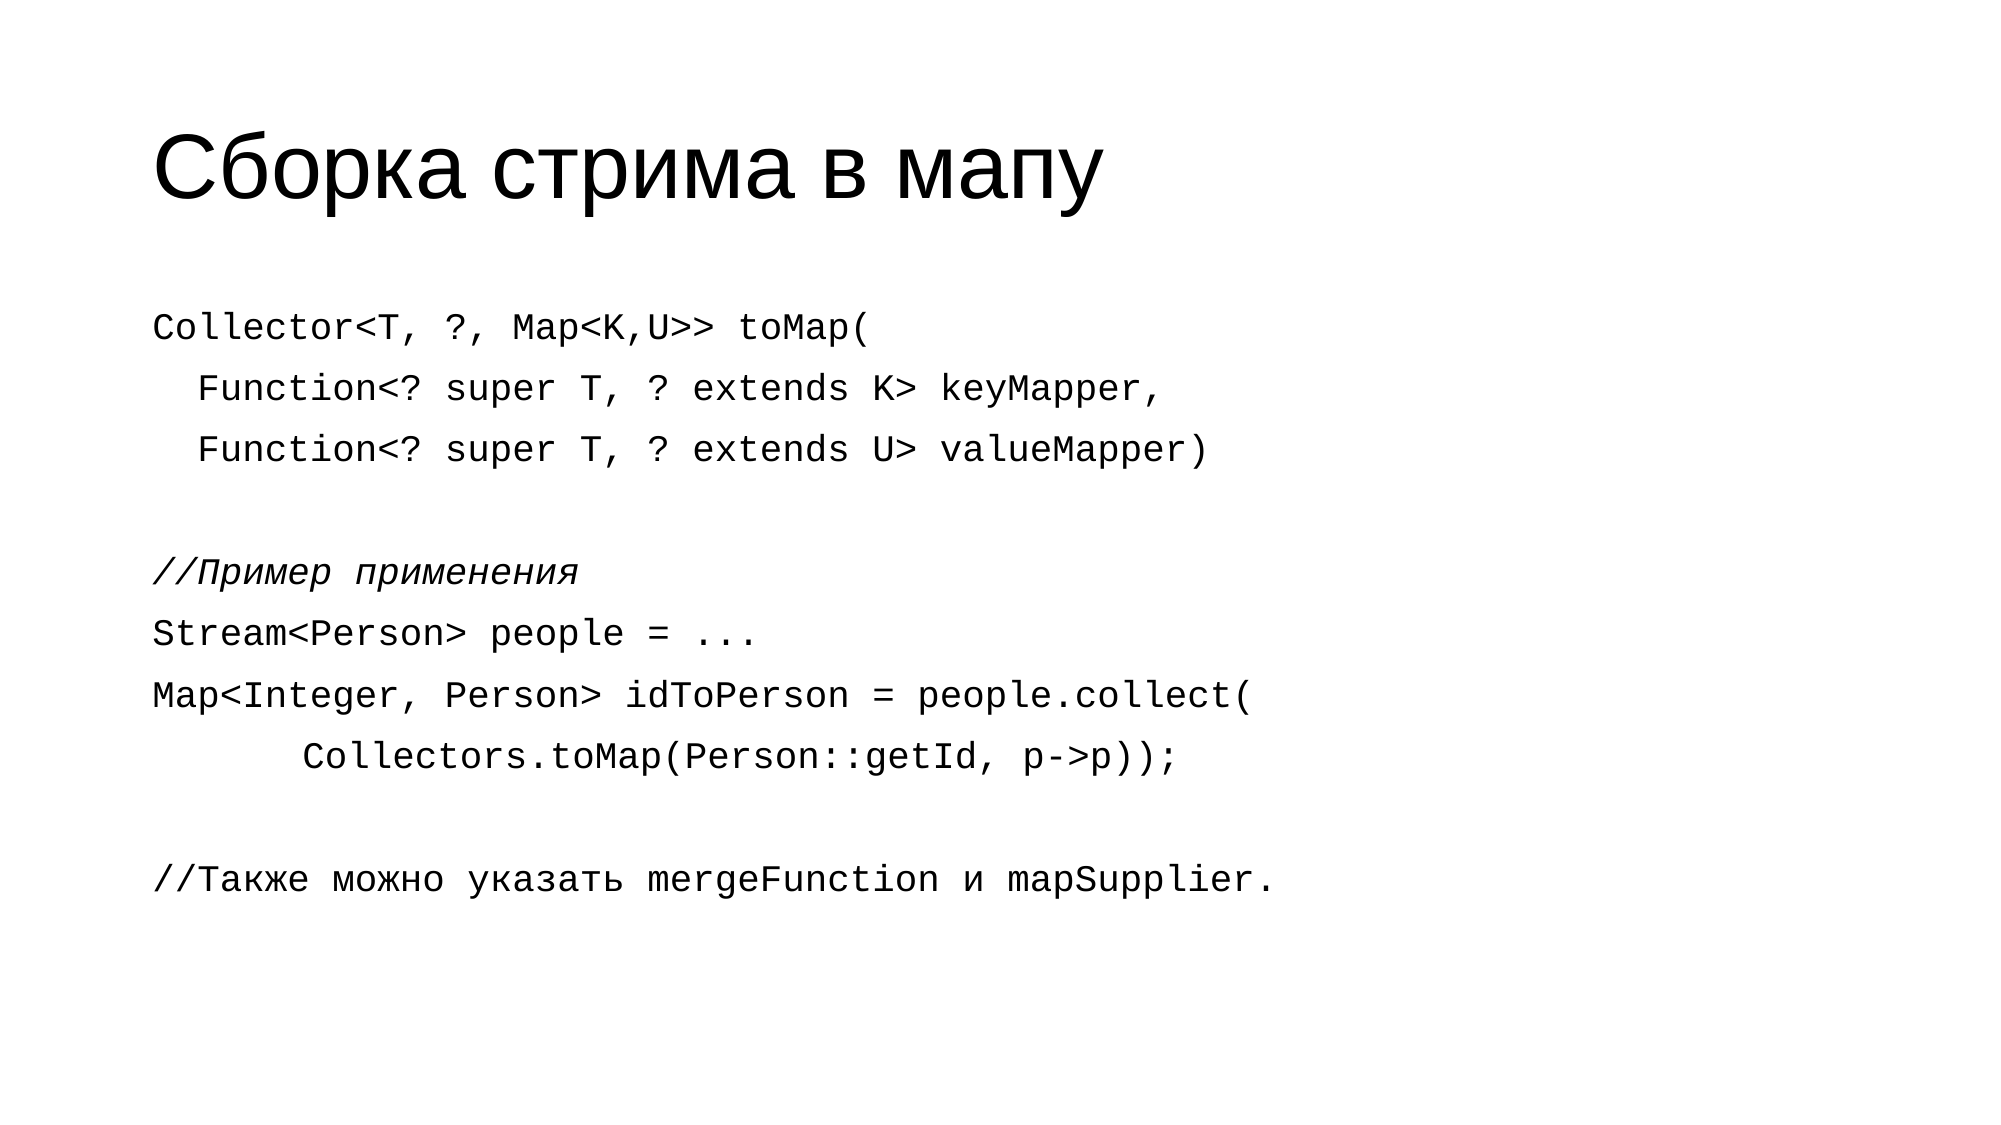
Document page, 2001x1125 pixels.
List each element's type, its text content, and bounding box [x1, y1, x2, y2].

title Сборка стрима в мапу [137, 59, 1863, 278]
list Collector<T, ?, Map<K,U>> toMap( Function<? super T, ? extends K> keyMapper, Function<? super T, ? extends U> valueMapper) //Пример применения Stream<Person> people = ... Map<Integer, Person> idToPerson = people.collect( Collectors.toMap(Person::getId, p->p)); //Также можно указать mergeFunction и mapSupplier. [137, 299, 1863, 1014]
